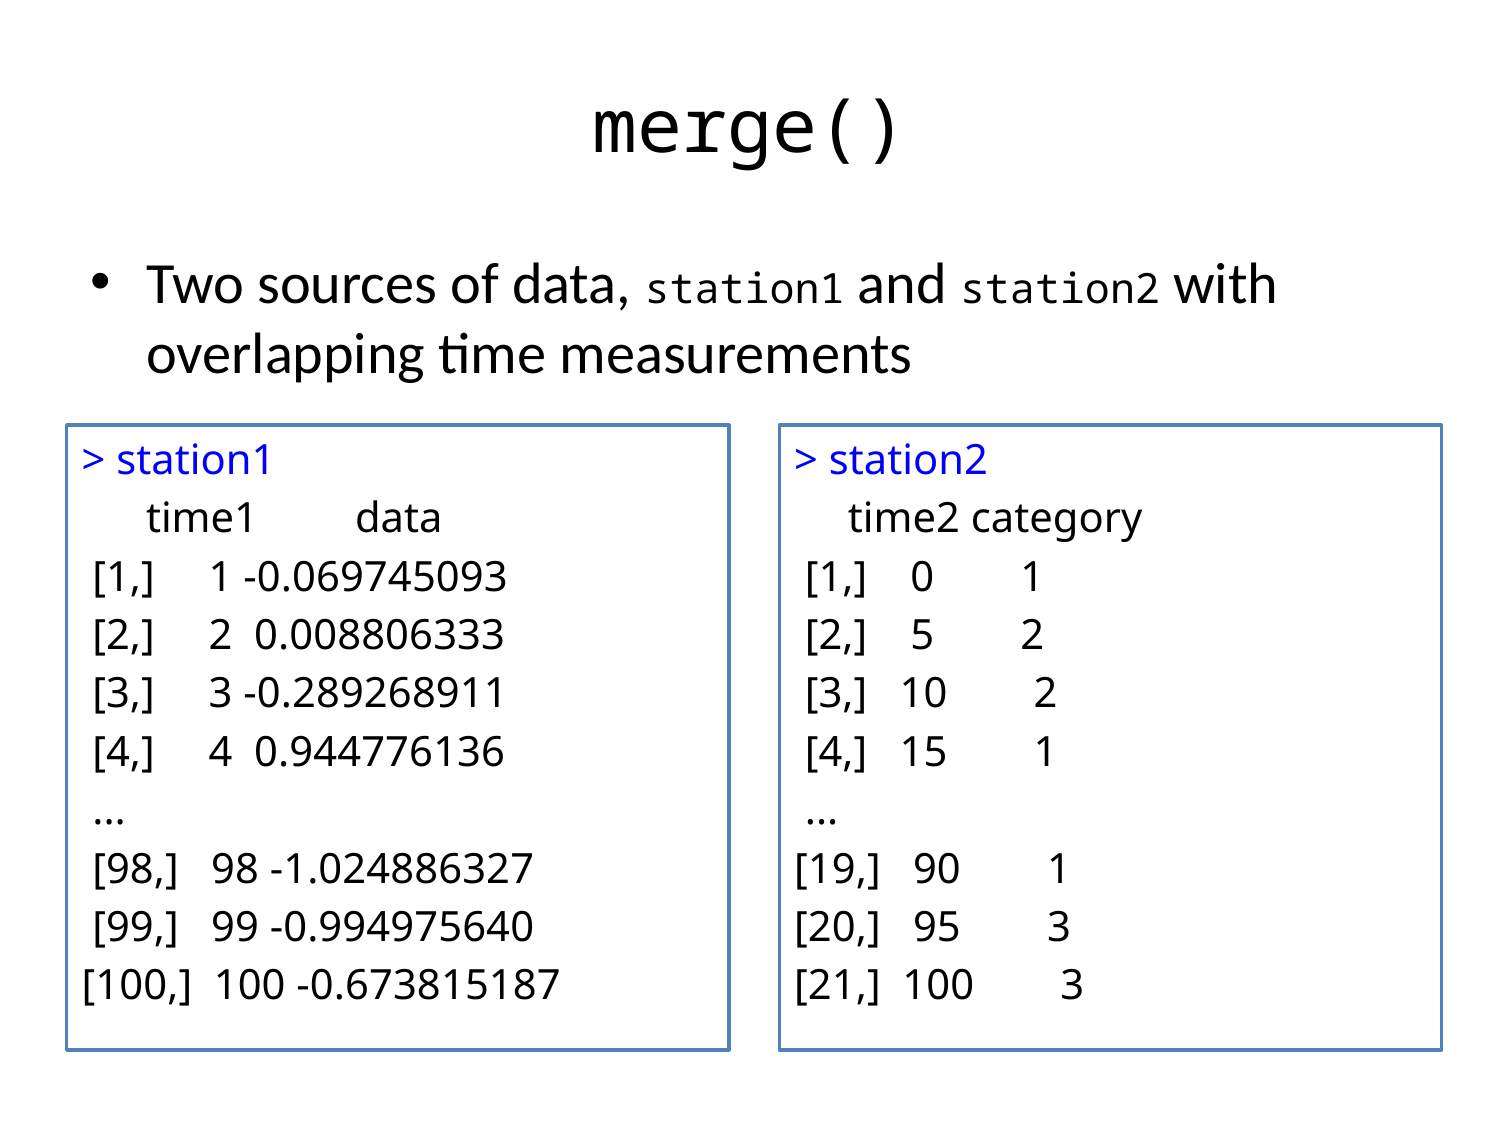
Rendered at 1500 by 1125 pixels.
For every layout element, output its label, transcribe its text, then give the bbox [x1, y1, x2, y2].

title merge() [75, 45, 1425, 200]
text_box > station2 time2 category [1,] 0 1 [2,] 5 2 [3,] 10 2 [4,] 15 1 ... [19,] 90 1 [20,] 95 3 [21,] 100 3 [779, 425, 1442, 1050]
text_box > station1 time1 data [1,] 1 -0.069745093 [2,] 2 0.008806333 [3,] 3 -0.289268911 [4,] 4 0.944776136 ... [98,] 98 -1.024886327 [99,] 99 -0.994975640 [100,] 100 -0.673815187 [66, 425, 730, 1050]
list Two sources of data, station1 and station2 with overlapping time measurements [75, 237, 1425, 413]
